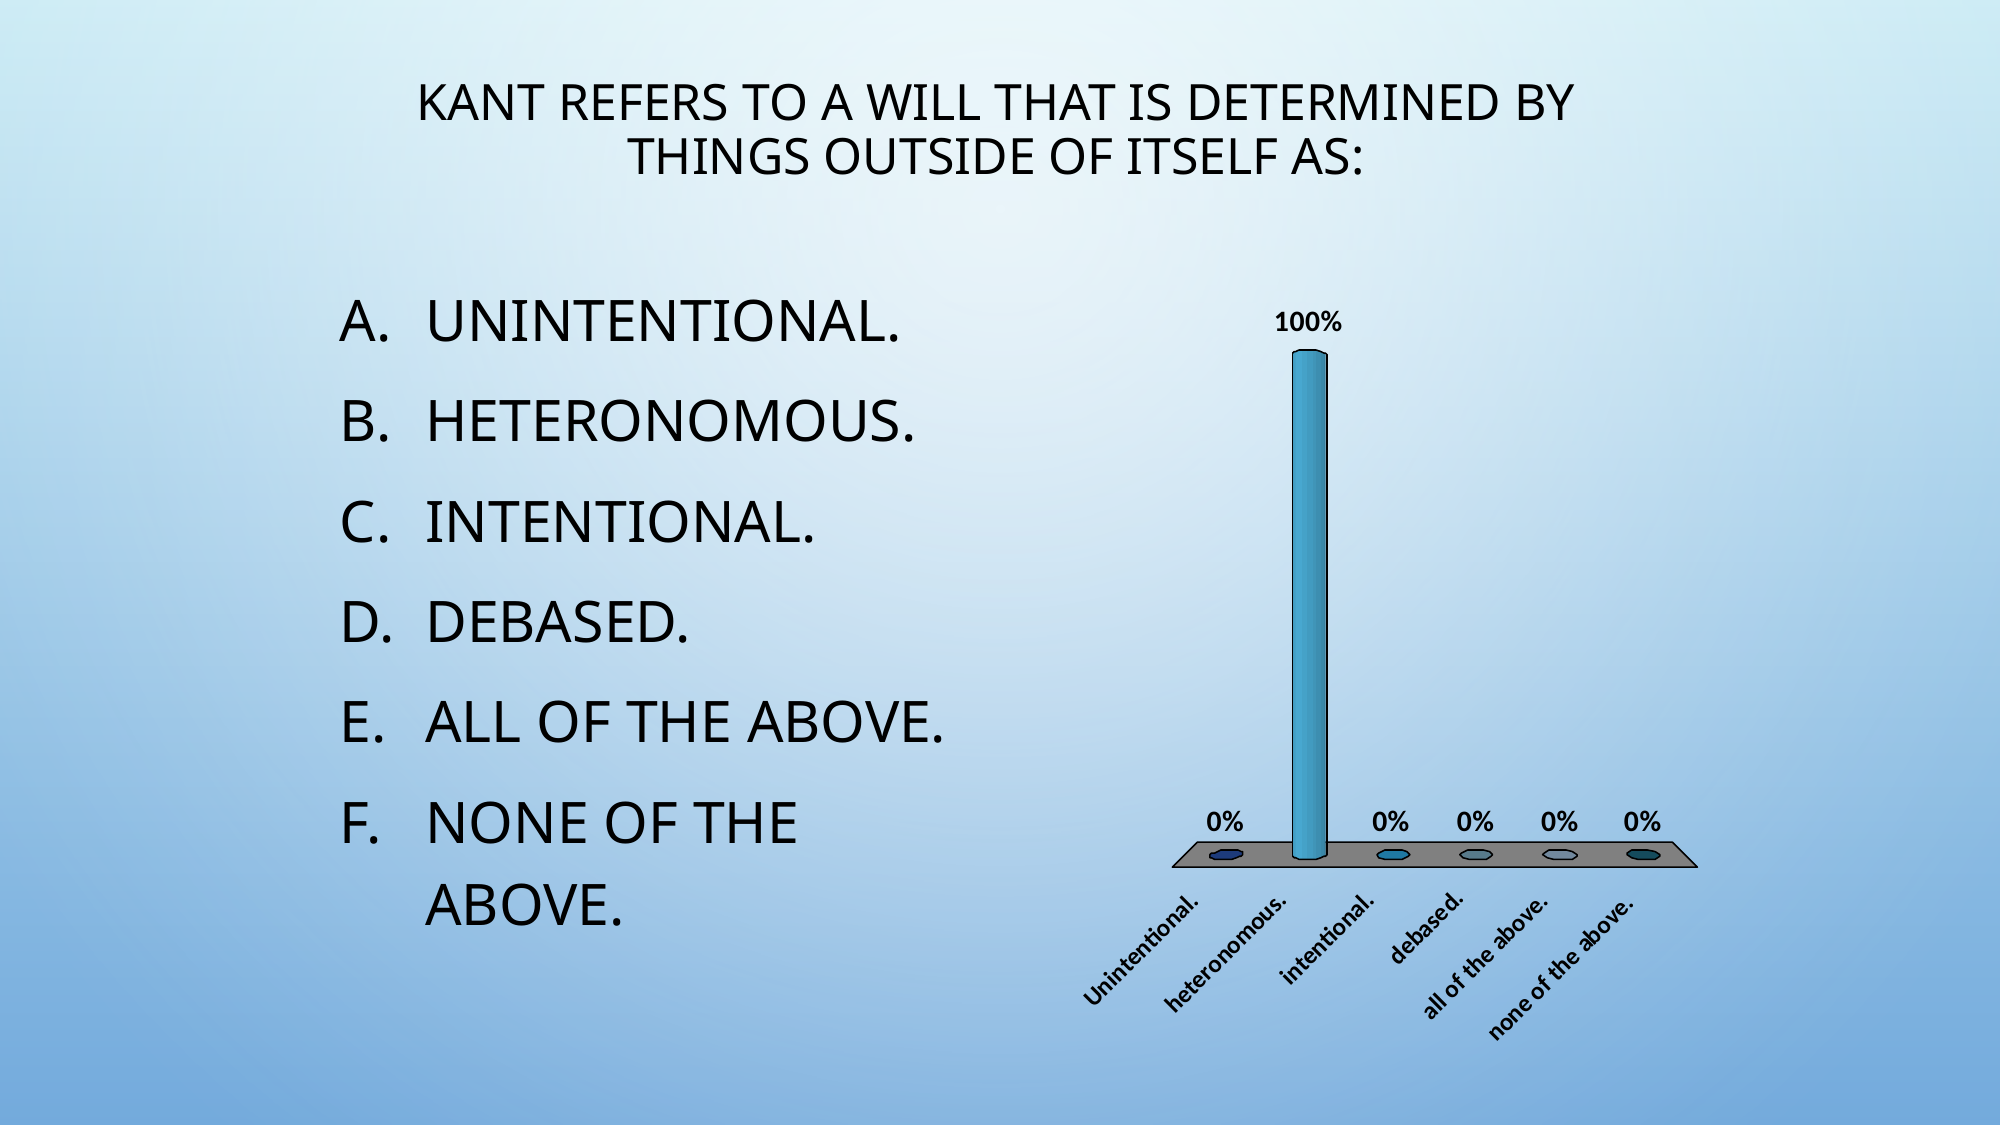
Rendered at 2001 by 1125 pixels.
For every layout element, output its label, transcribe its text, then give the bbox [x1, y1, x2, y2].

title Kant refers to a will that is determined by things outside of itself as: [324, 45, 1668, 218]
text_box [989, 262, 1740, 1107]
list Unintentional. heteronomous. intentional. debased. all of the above. none of the above. [324, 262, 988, 950]
